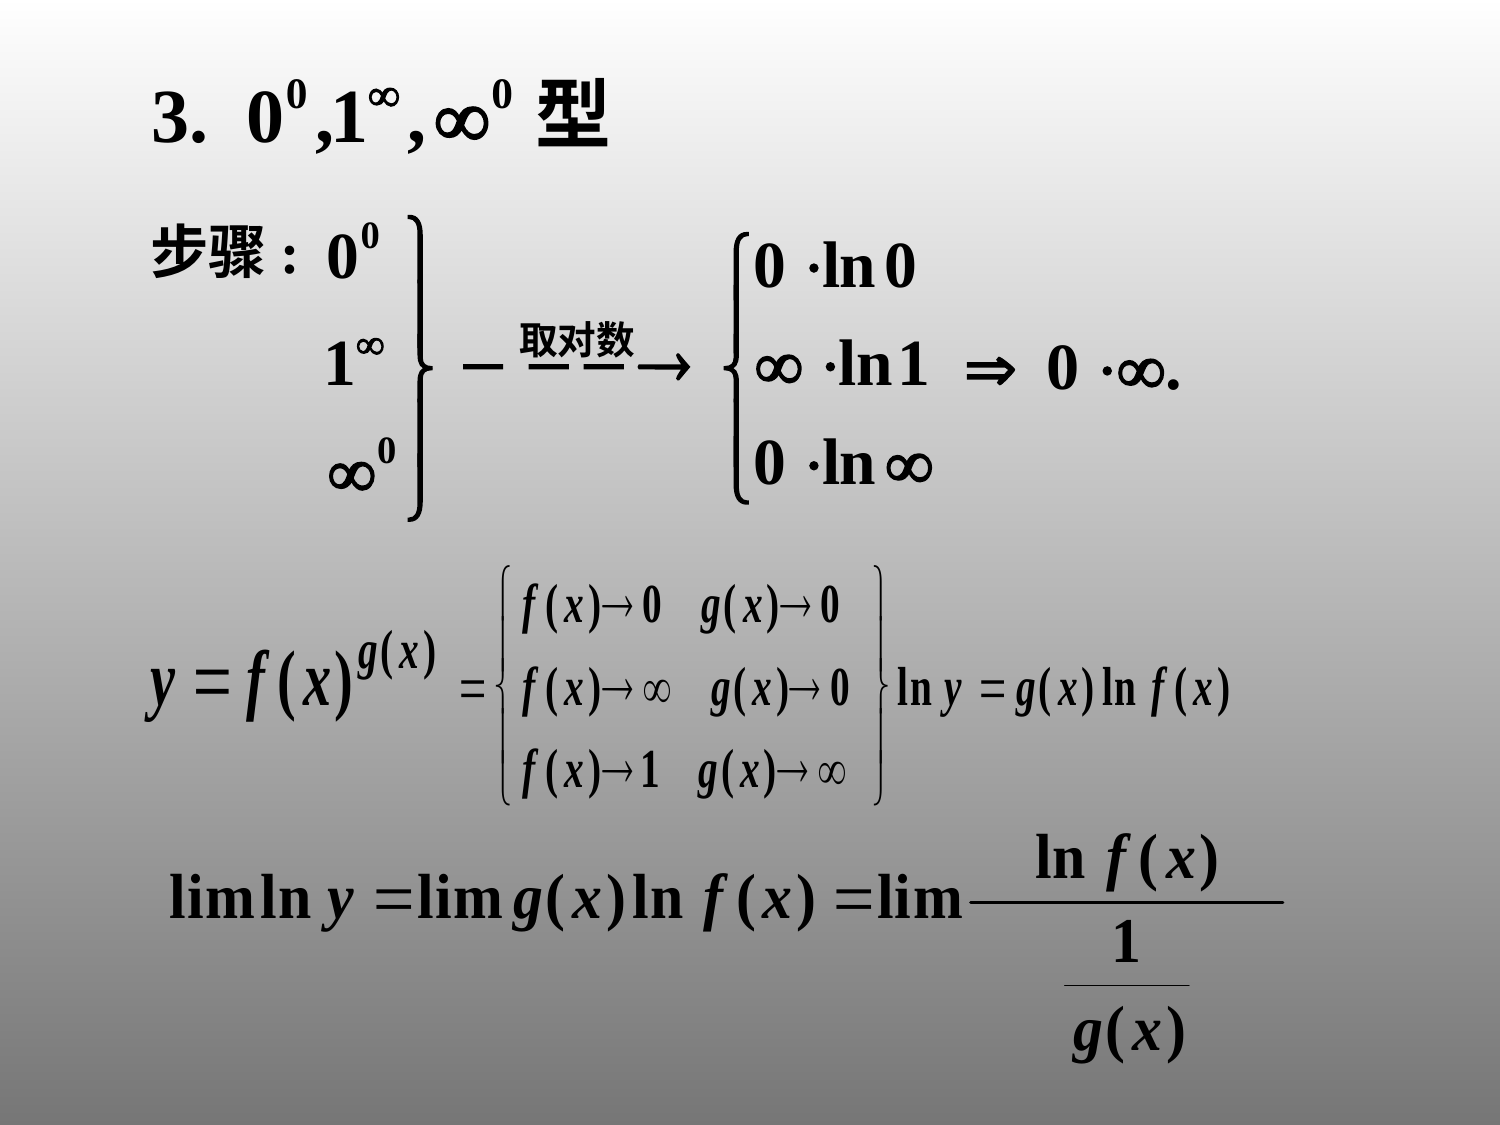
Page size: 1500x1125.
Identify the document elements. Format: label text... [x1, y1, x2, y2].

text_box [159, 810, 1296, 1078]
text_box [132, 547, 1246, 824]
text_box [962, 337, 1186, 412]
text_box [147, 66, 618, 168]
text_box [323, 209, 936, 528]
text_box 步骤: [135, 208, 322, 293]
